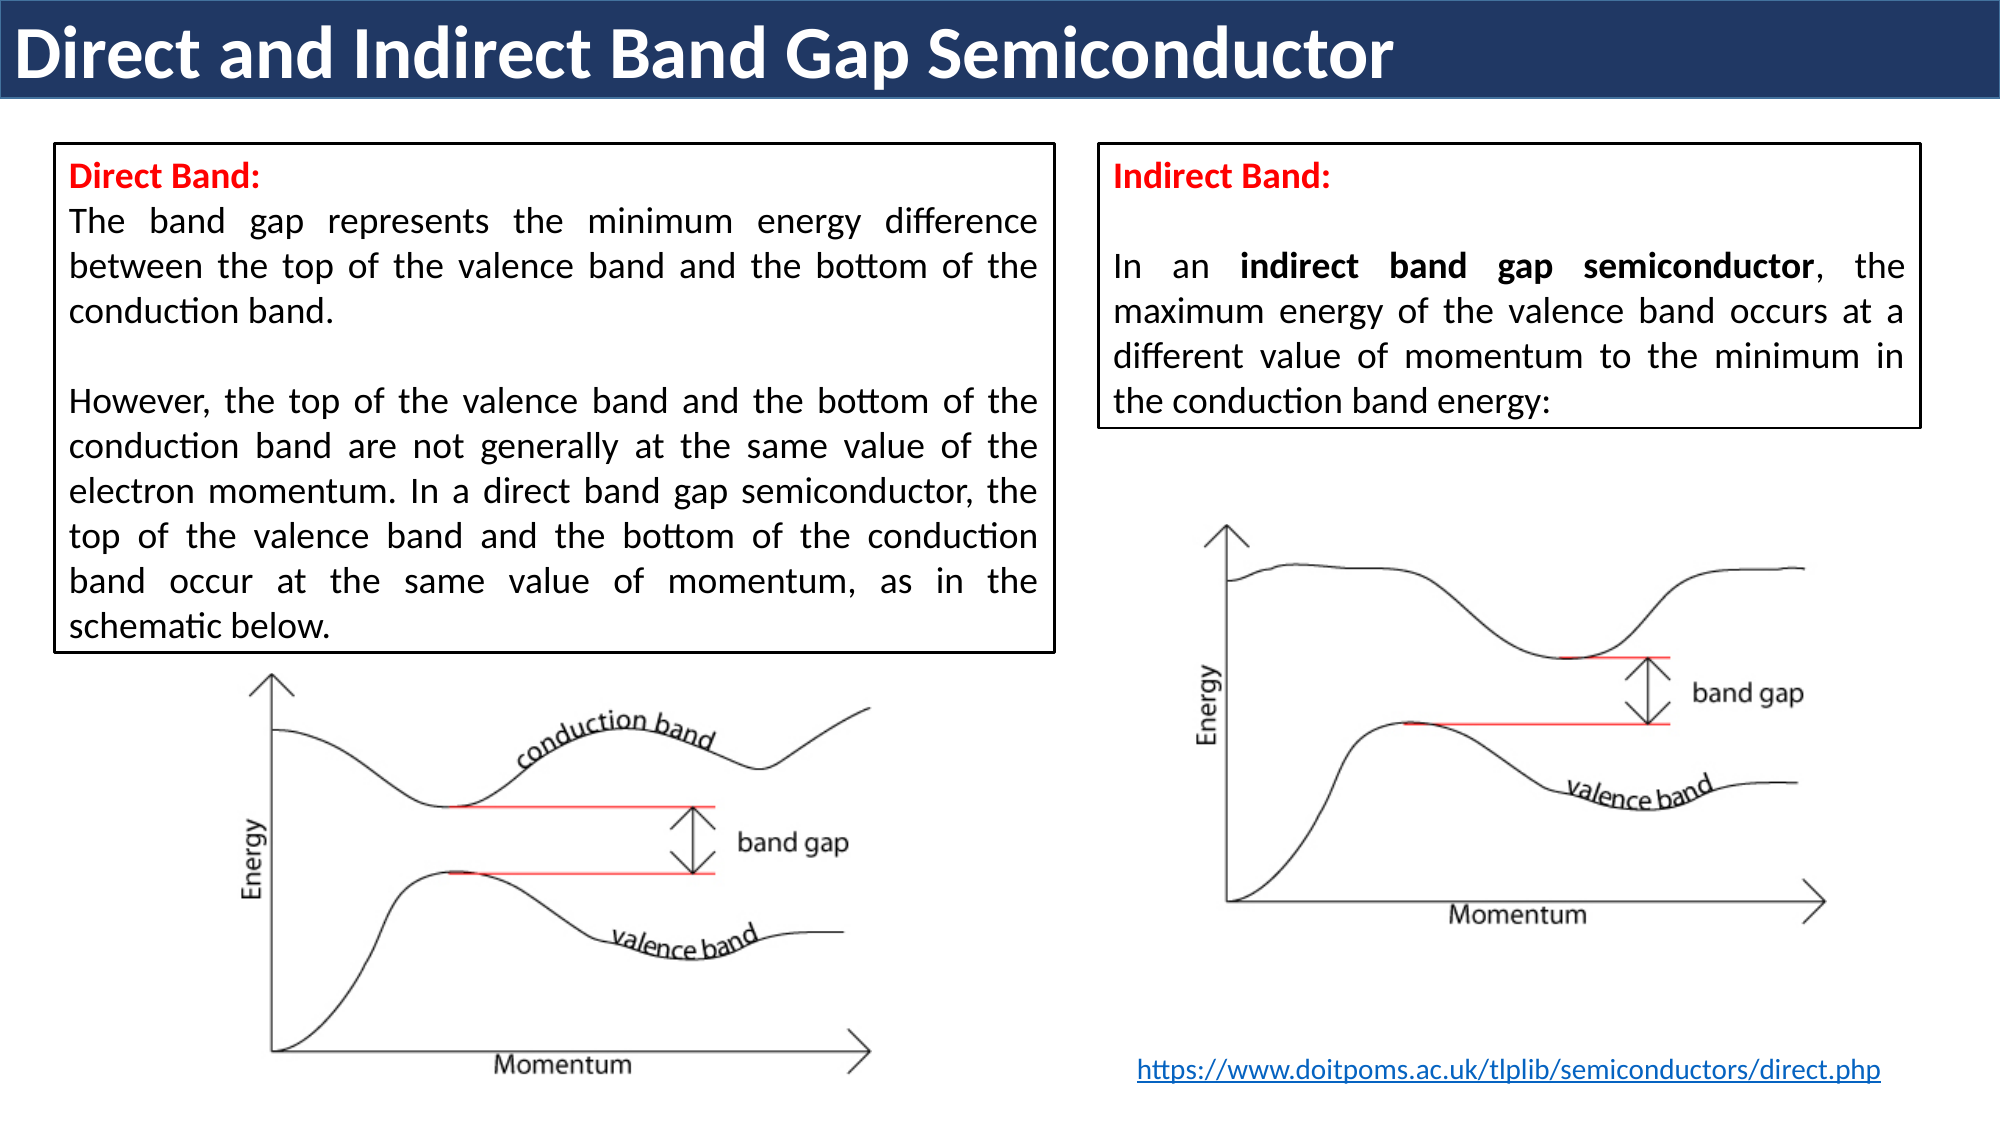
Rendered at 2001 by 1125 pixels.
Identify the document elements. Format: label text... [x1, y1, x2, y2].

text_box Direct and Indirect Band Gap Semiconductor [0, 0, 2000, 99]
picture [1192, 524, 1827, 932]
text_box https://www.doitpoms.ac.uk/tlplib/semiconductors/direct.php [1122, 1042, 1897, 1093]
picture [236, 673, 872, 1082]
text_box Direct Band: The band gap represents the minimum energy difference between the top of the valence band and the bottom of the conduction band. However, the top of the valence band and the bottom of the conduction band are not generally at the same value of the electron momentum. In a direct band gap semiconductor, the top of the valence band and the bottom of the conduction band occur at the same value of momentum, as in the schematic below. [54, 143, 1055, 653]
text_box Indirect Band: In an indirect band gap semiconductor, the maximum energy of the valence band occurs at a different value of momentum to the minimum in the conduction band energy: [1098, 143, 1921, 428]
